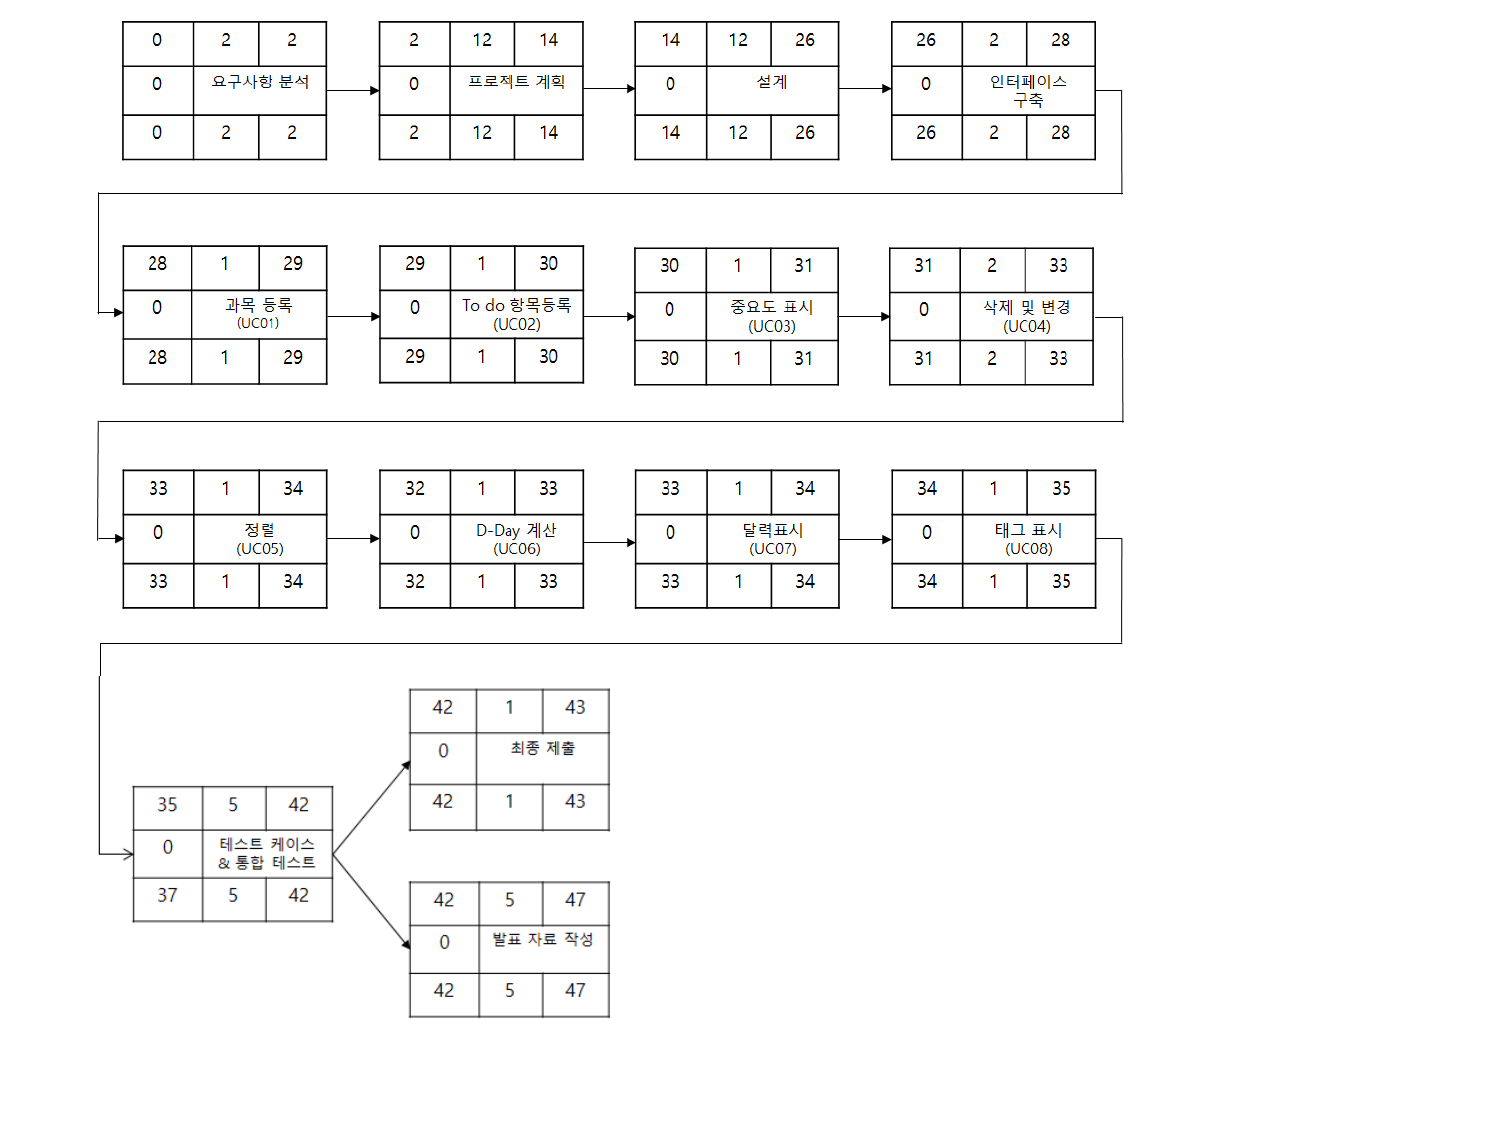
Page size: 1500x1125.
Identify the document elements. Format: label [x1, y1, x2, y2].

picture [59, 0, 1145, 1052]
